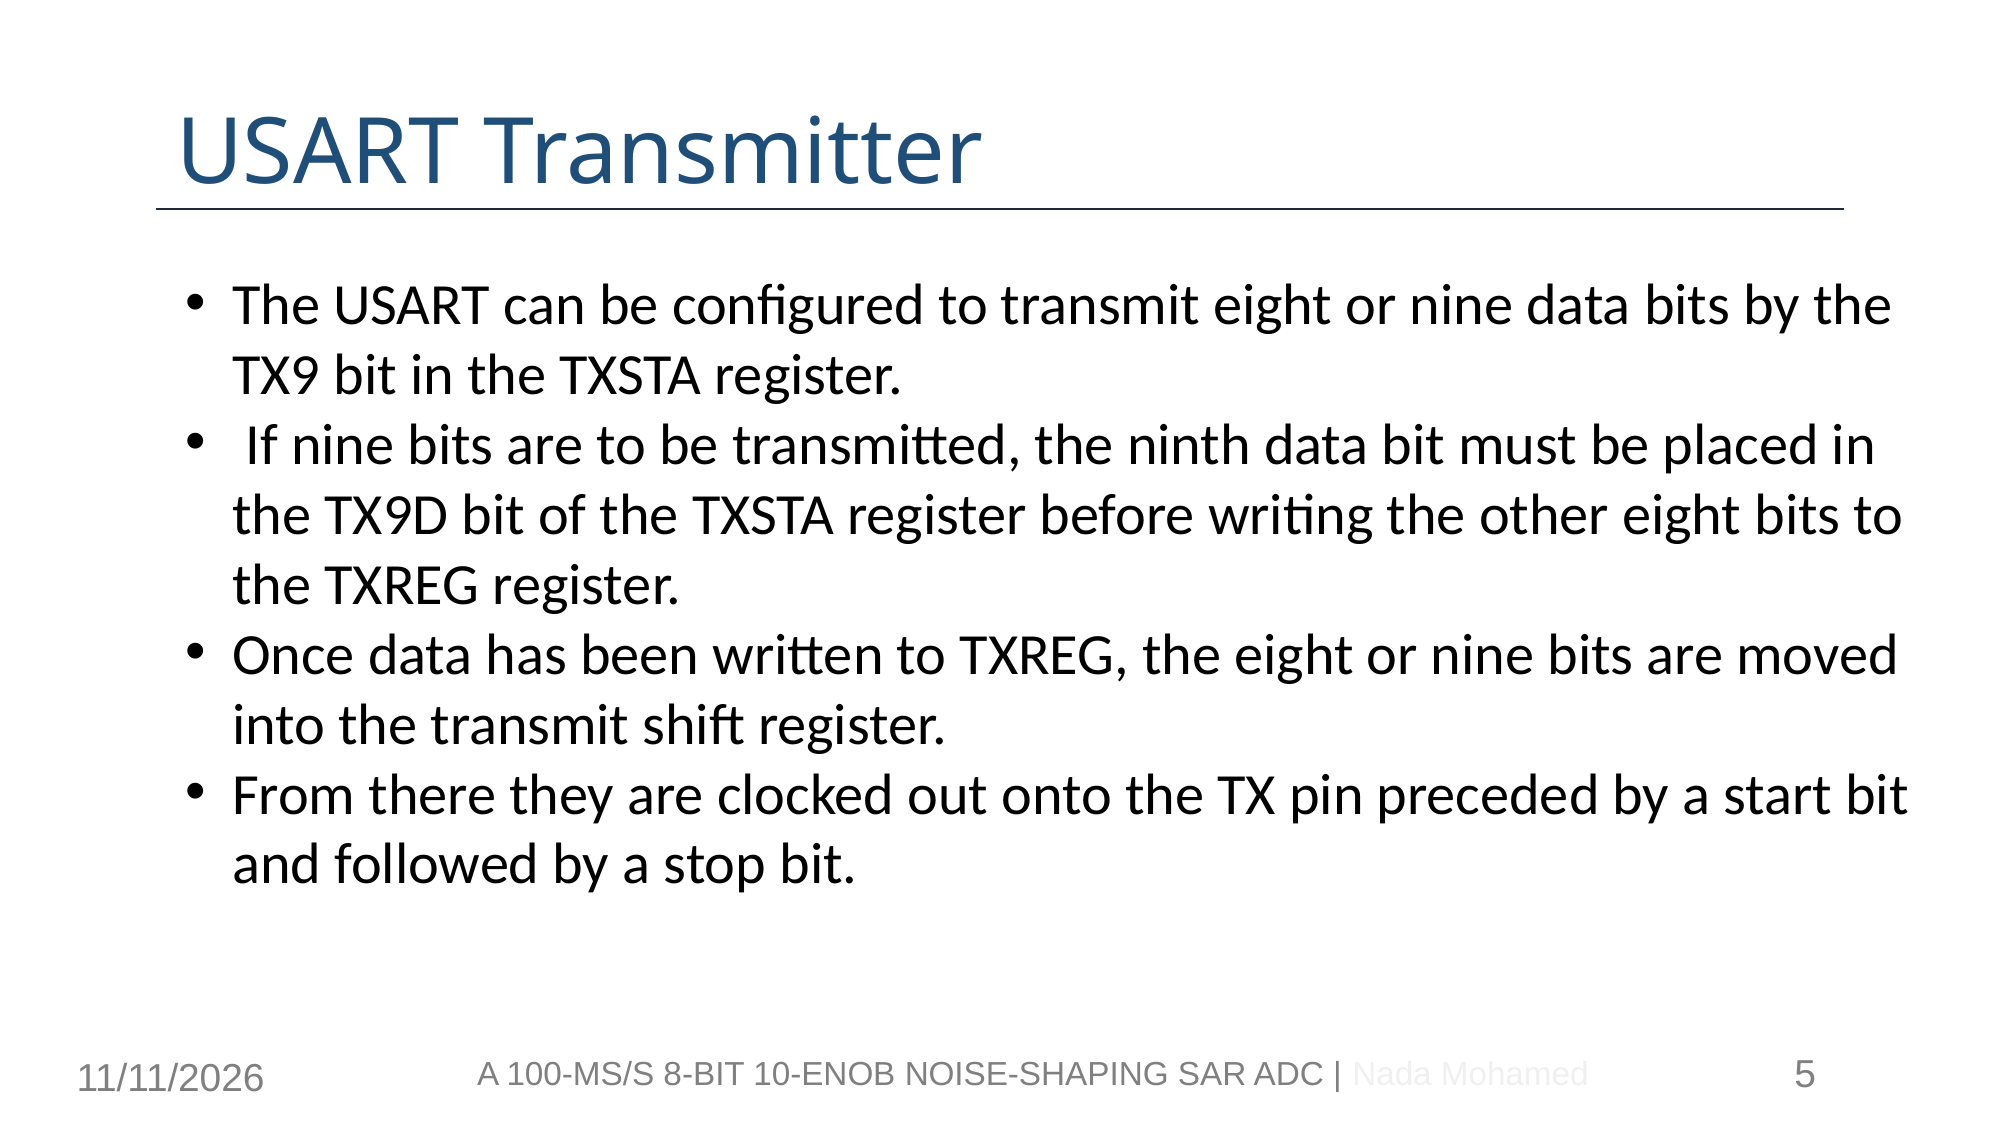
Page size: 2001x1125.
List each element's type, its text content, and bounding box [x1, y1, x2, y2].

text_box A 100-MS/S 8-BIT 10-ENOB NOISE-SHAPING SAR ADC | Nada Mohamed [462, 1045, 1624, 1121]
text_box The USART can be configured to transmit eight or nine data bits by the TX9 bit in the TXSTA register. If nine bits are to be transmitted, the ninth data bit must be placed in the TX9D bit of the TXSTA register before writing the other eight bits to the TXREG register. Once data has been written to TXREG, the eight or nine bits are moved into the transmit shift register. From there they are clocked out onto the TX pin preceded by a start bit and followed by a stop bit. [170, 258, 1975, 904]
text_box 9/4/2021 [61, 1045, 306, 1125]
title USART Transmitter [156, 83, 1844, 208]
text_box 5 [1779, 1040, 1871, 1121]
